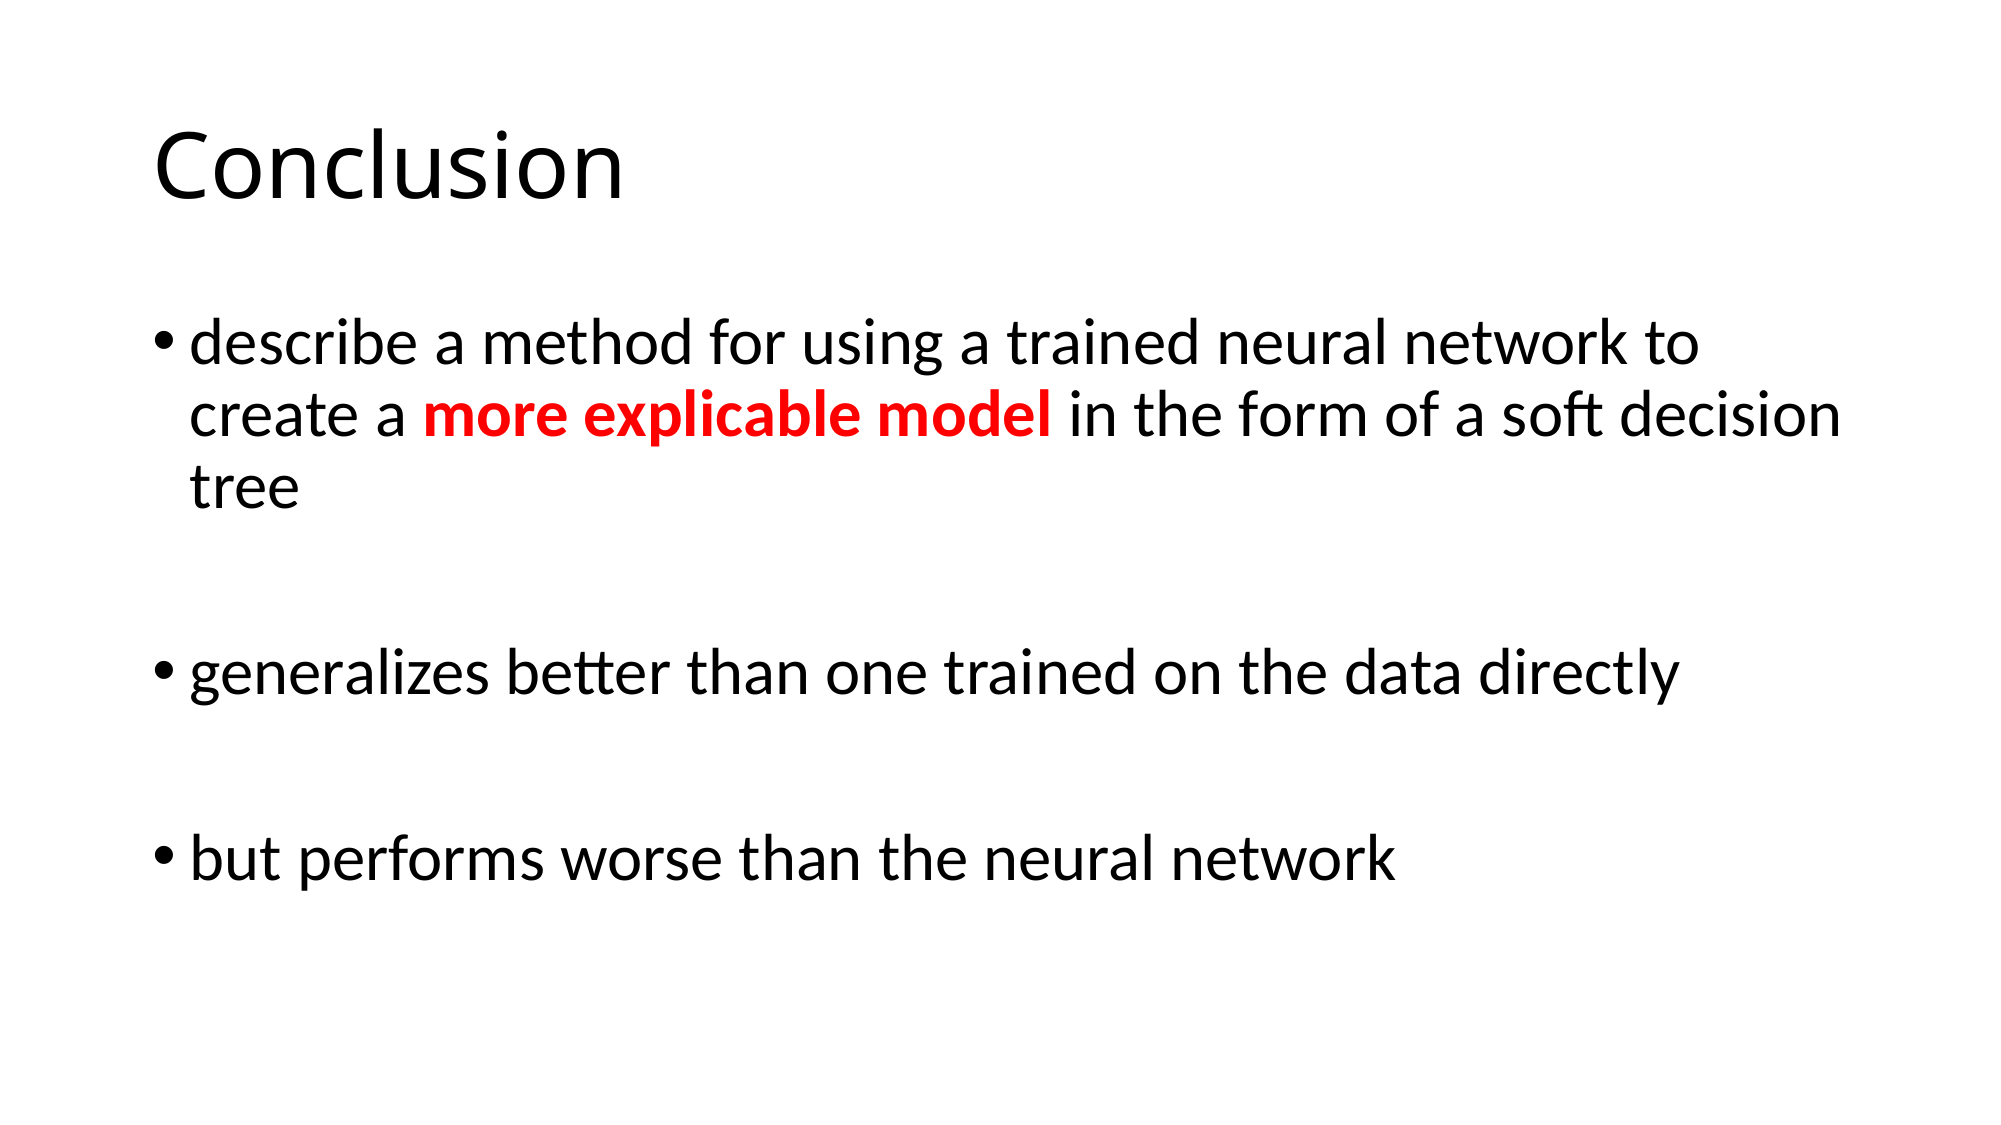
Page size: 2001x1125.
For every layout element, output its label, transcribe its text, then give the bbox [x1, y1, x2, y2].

title Conclusion [137, 59, 1863, 278]
list describe a method for using a trained neural network to create a more explicable model in the form of a soft decision tree generalizes better than one trained on the data directly but performs worse than the neural network [137, 299, 1863, 1014]
